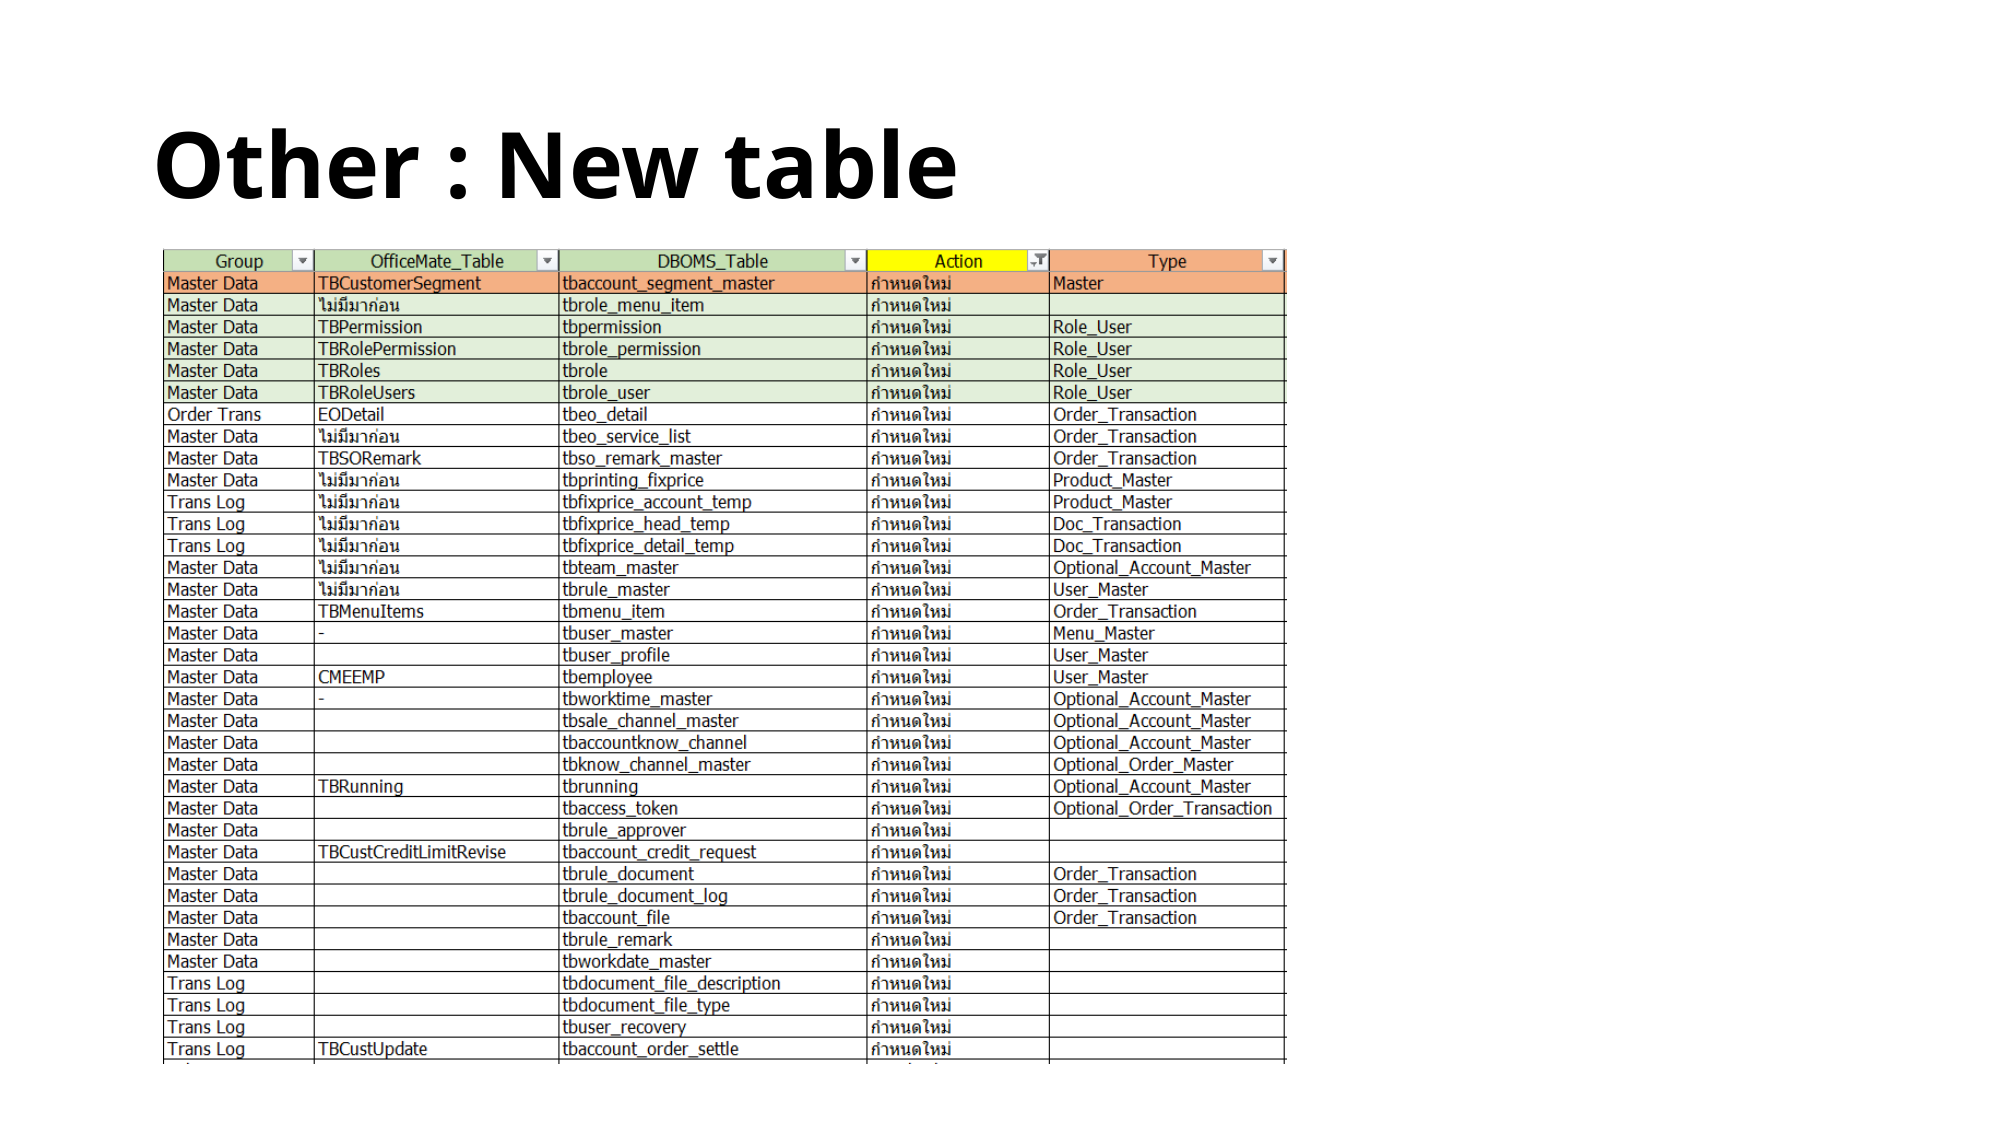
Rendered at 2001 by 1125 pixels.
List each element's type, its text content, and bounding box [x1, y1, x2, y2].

title Other : New table [137, 59, 1863, 278]
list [163, 248, 1287, 1064]
